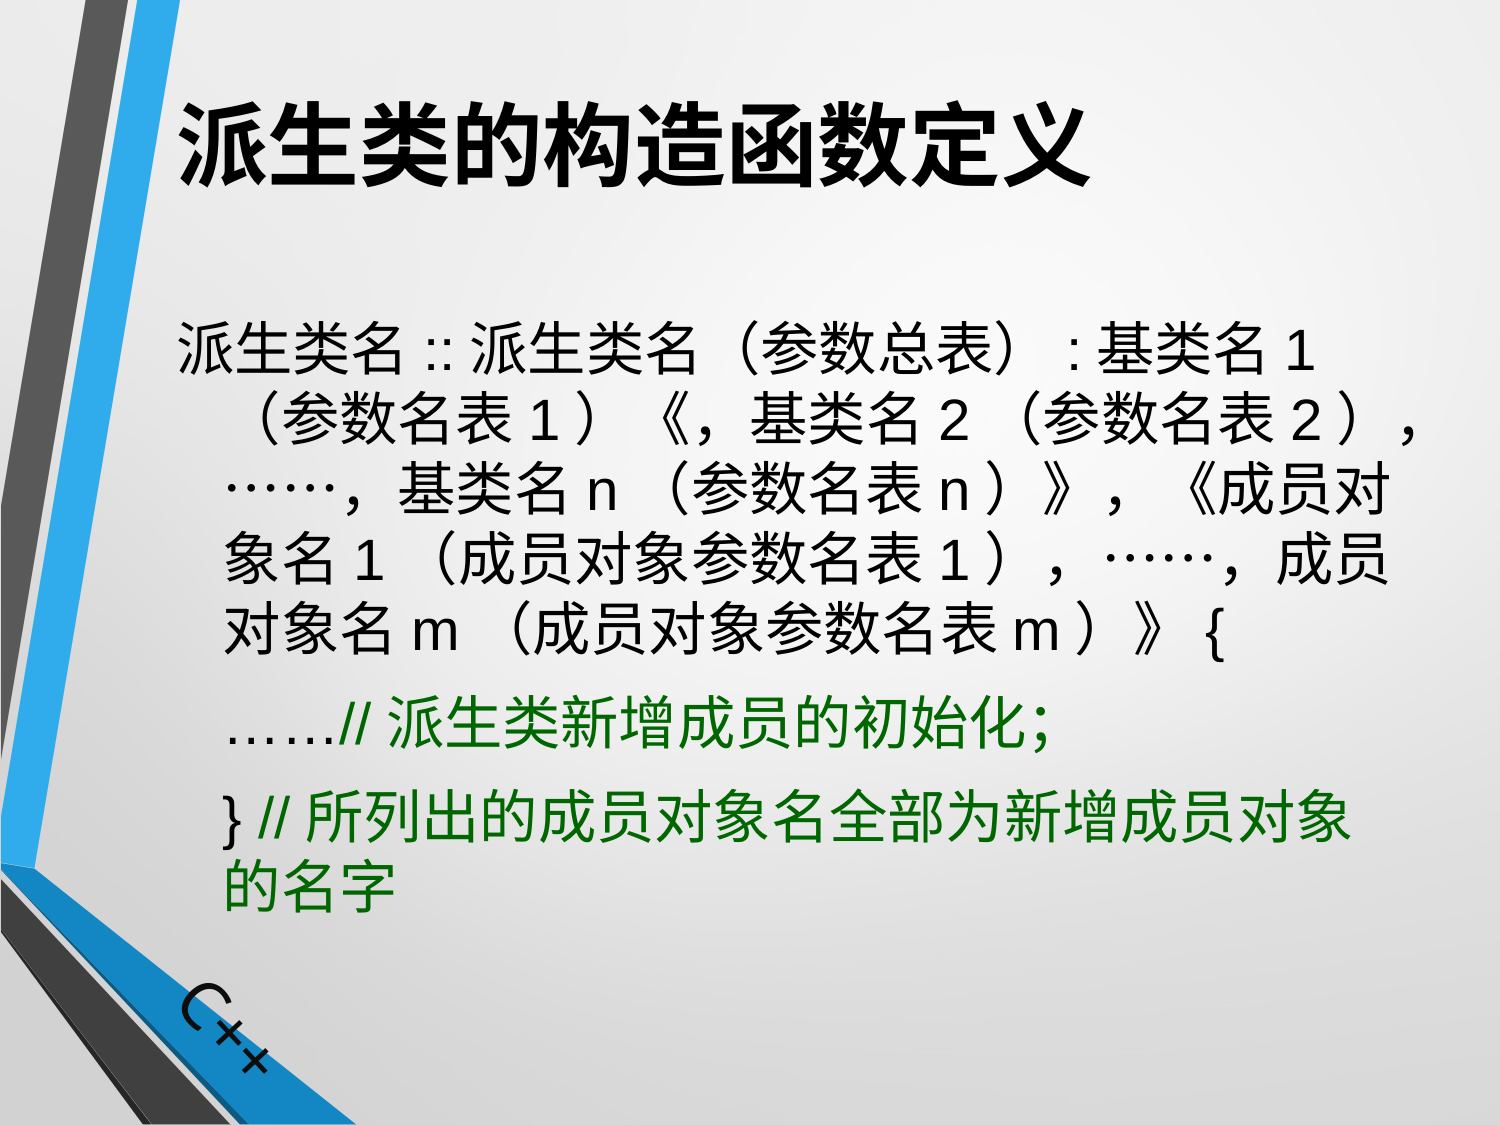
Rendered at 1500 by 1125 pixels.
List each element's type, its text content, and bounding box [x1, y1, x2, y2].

title 派生类的构造函数定义 [161, 43, 1425, 242]
picture [0, 0, 358, 1125]
list 派生类名::派生类名（参数总表）:基类名1（参数名表1）《，基类名2（参数名表2），……，基类名n（参数名表n）》，《成员对象名1（成员对象参数名表1），……，成员对象名m（成员对象参数名表m）》{ ……//派生类新增成员的初始化； } //所列出的成员对象名全部为新增成员对象的名字 [161, 275, 1425, 1053]
